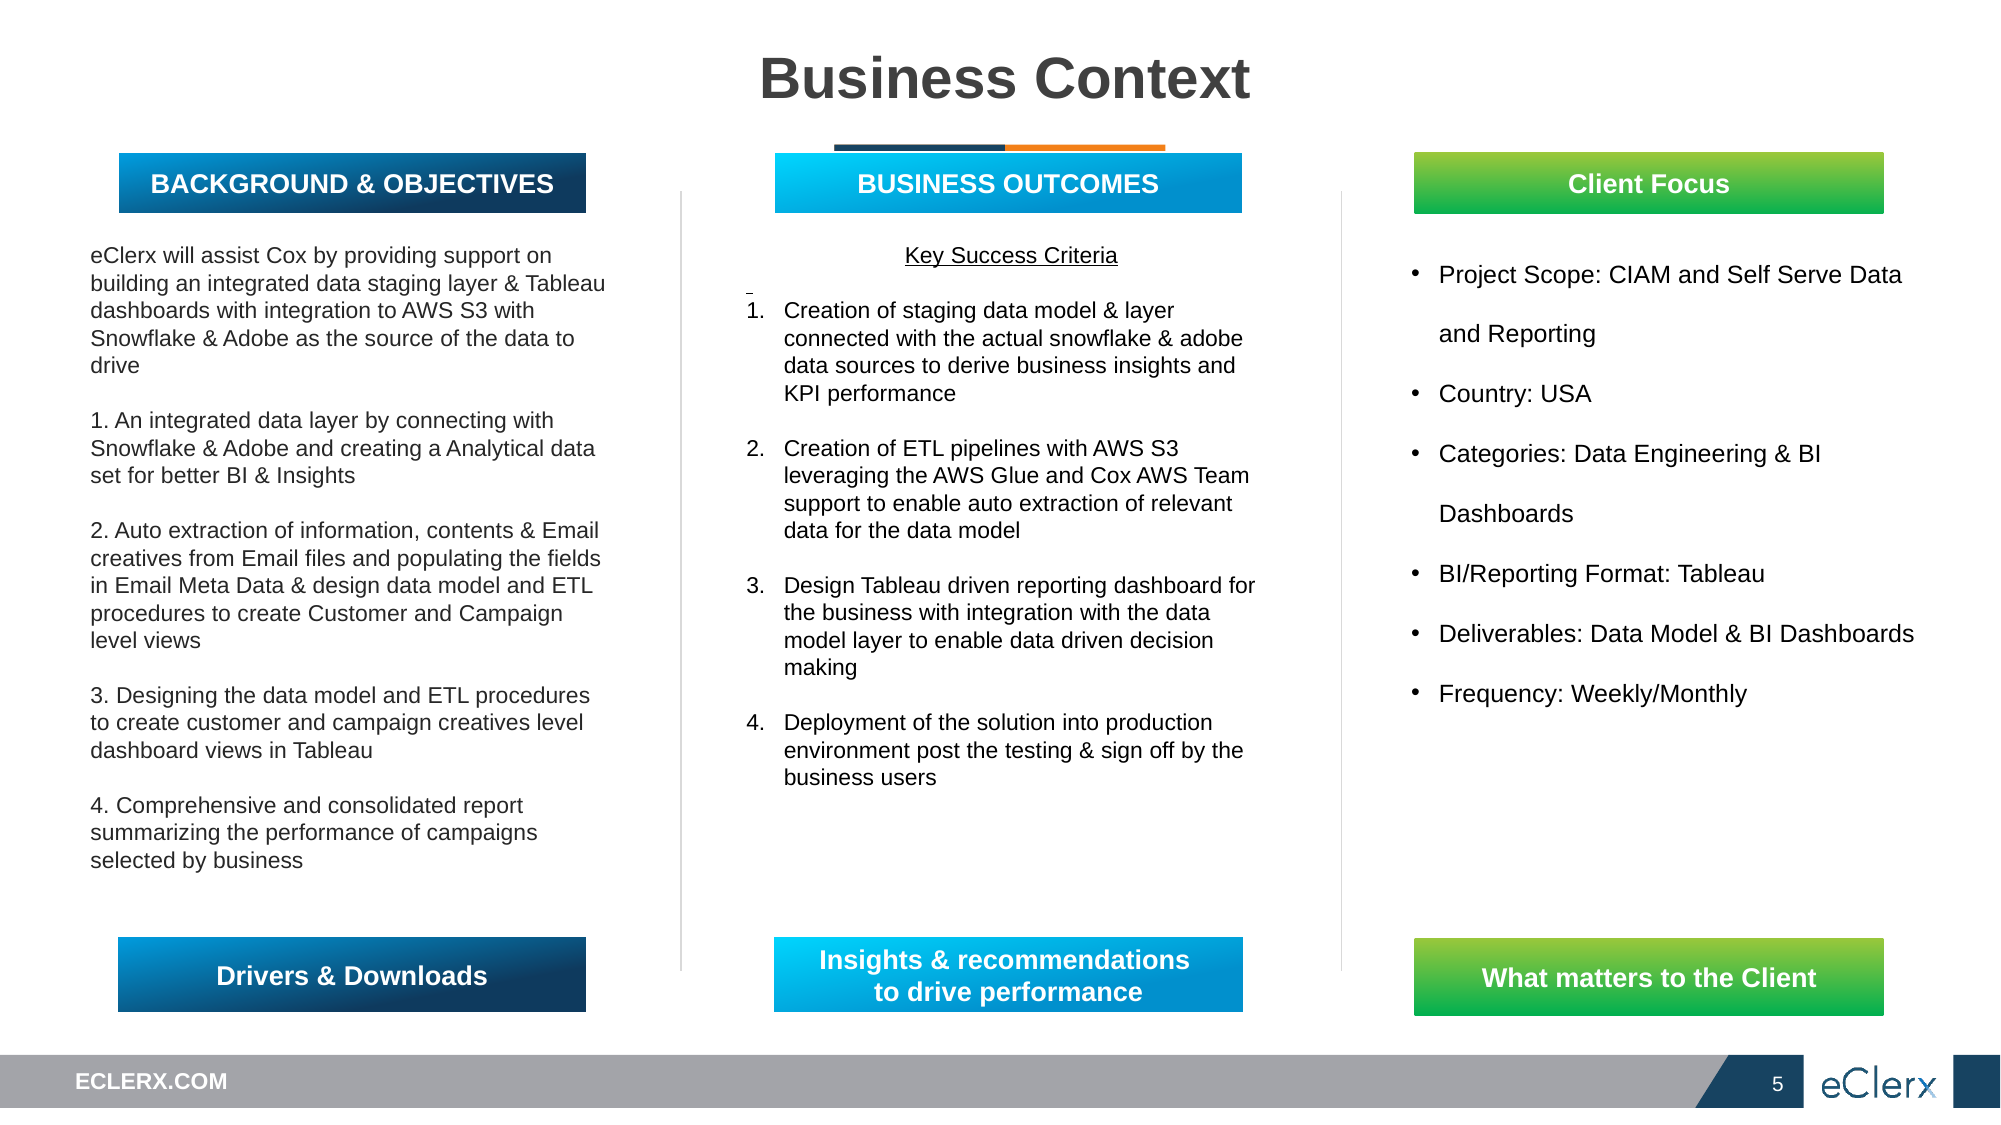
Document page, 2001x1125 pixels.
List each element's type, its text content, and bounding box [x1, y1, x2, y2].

text_box Key Success Criteria Creation of staging data model & layer connected with the actual snowflake & adobe data sources to derive business insights and KPI performance Creation of ETL pipelines with AWS S3 leveraging the AWS Glue and Cox AWS Team support to enable auto extraction of relevant data for the data model Design Tableau driven reporting dashboard for the business with integration with the data model layer to enable data driven decision making Deployment of the solution into production environment post the testing & sign off by the business users [731, 233, 1292, 798]
text_box Project Scope: CIAM and Self Serve Data and Reporting Country: USA Categories: Data Engineering & BI Dashboards BI/Reporting Format: Tableau Deliverables: Data Model & BI Dashboards Frequency: Weekly/Monthly [1375, 233, 1953, 822]
title Business Context [58, 29, 1953, 120]
text_box eClerx will assist Cox by providing support on building an integrated data staging layer & Tableau dashboards with integration to AWS S3 with Snowflake & Adobe as the source of the data to drive 1. An integrated data layer by connecting with Snowflake & Adobe and creating a Analytical data set for better BI & Insights 2. Auto extraction of information, contents & Email creatives from Email files and populating the fields in Email Meta Data & design data model and ETL procedures to create Customer and Campaign level views 3. Designing the data model and ETL procedures to create customer and campaign creatives level dashboard views in Tableau 4. Comprehensive and consolidated report summarizing the performance of campaigns selected by business [75, 233, 631, 880]
text_box BUSINESS OUTCOMES [772, 150, 1245, 216]
picture [1820, 1059, 1937, 1104]
text_box Client Focus [1414, 152, 1884, 214]
text_box Insights & recommendations to drive performance [771, 934, 1246, 1015]
text_box What matters to the Client [1414, 938, 1884, 1016]
text_box Drivers & Downloads [115, 934, 589, 1015]
text_box BACKGROUND & OBJECTIVES [116, 150, 589, 216]
